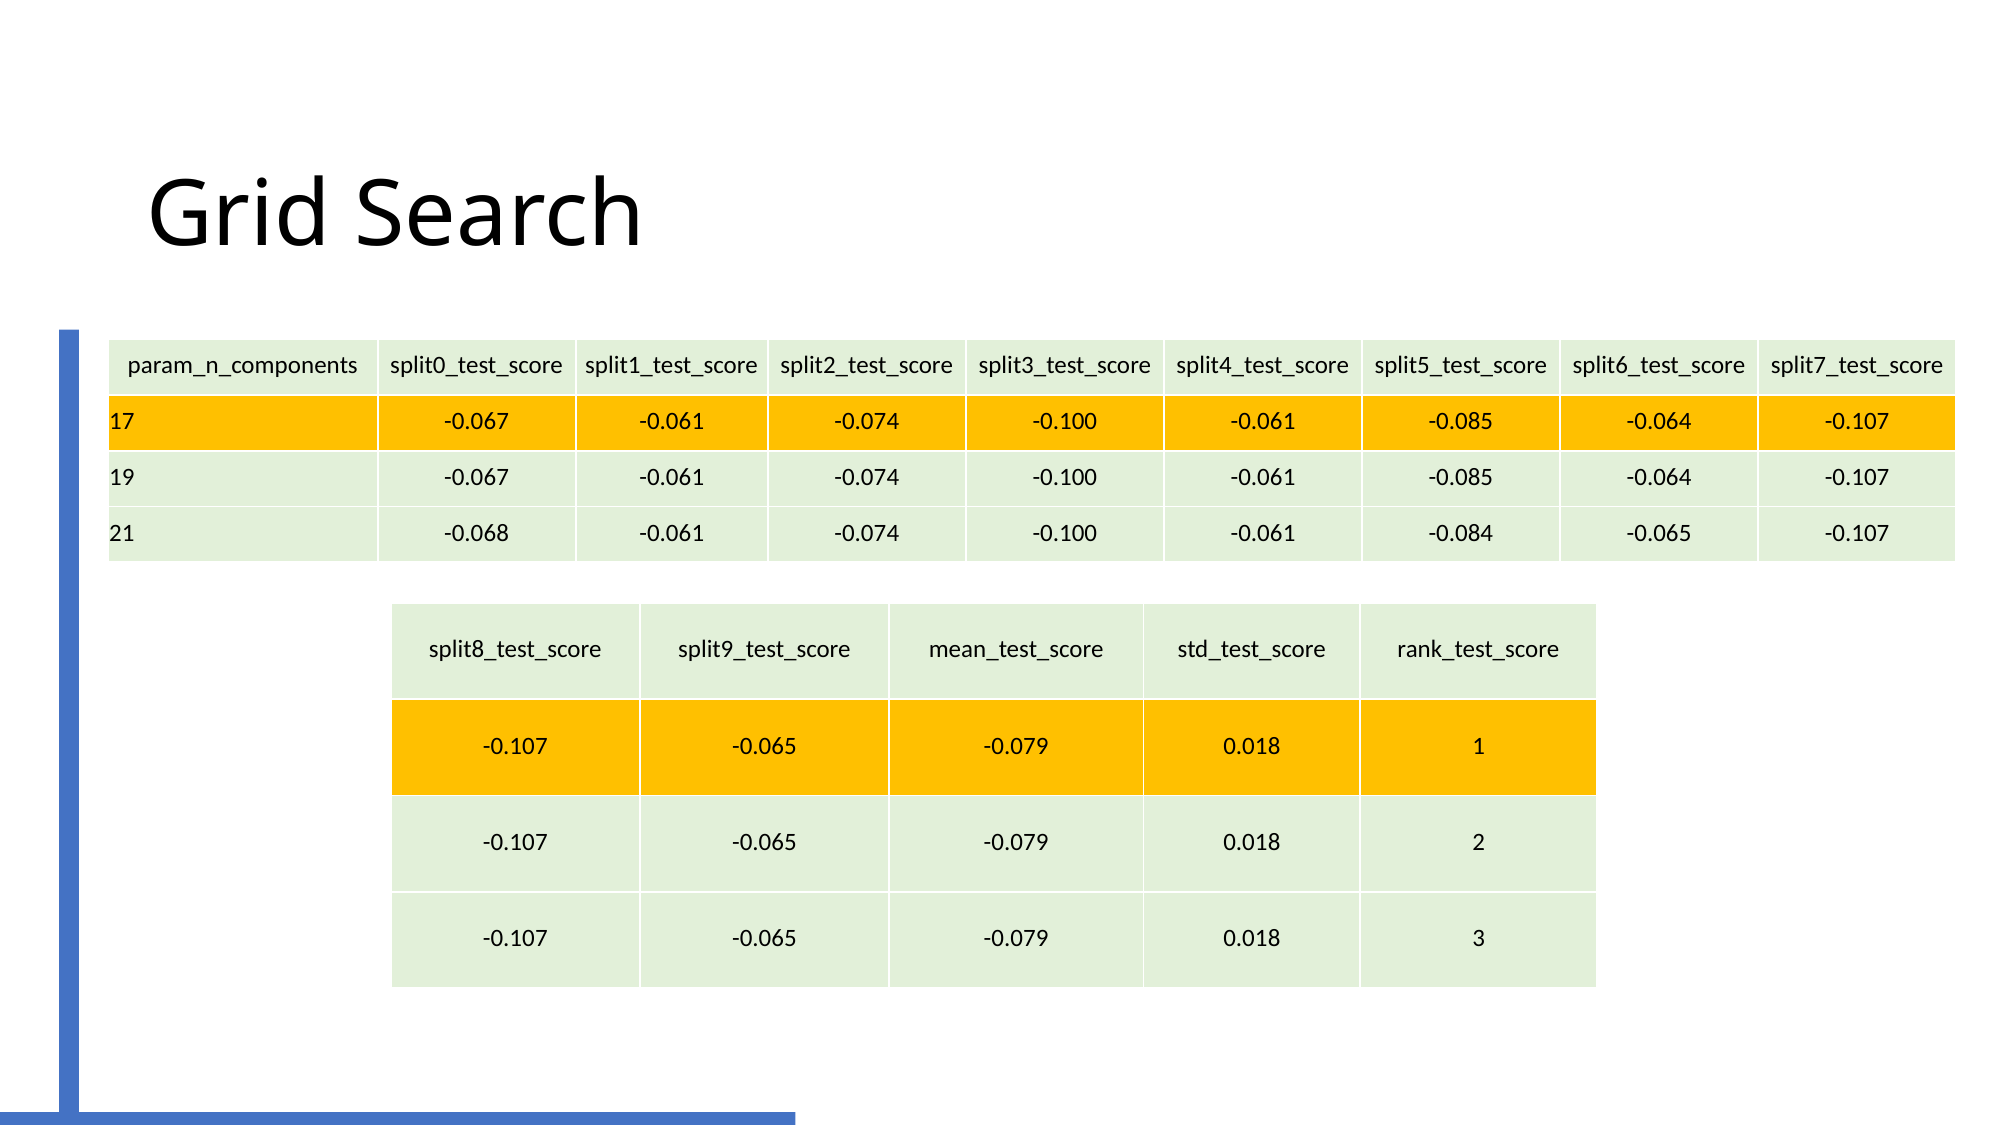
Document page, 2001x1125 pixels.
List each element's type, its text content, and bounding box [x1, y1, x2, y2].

table_cell -0.061 [577, 452, 767, 506]
table_cell -0.074 [769, 507, 965, 561]
table_header split6_test_score [1561, 340, 1757, 394]
table_header mean_test_score [890, 604, 1143, 698]
table_cell -0.079 [890, 893, 1143, 987]
text_box [58, 329, 80, 1111]
table_cell -0.084 [1363, 507, 1559, 561]
table_cell -0.064 [1561, 396, 1757, 450]
table_cell 21 [109, 507, 377, 561]
table_cell -0.074 [769, 452, 965, 506]
table_cell -0.061 [1165, 452, 1361, 506]
table_cell -0.107 [1759, 396, 1955, 450]
table_cell -0.107 [1759, 507, 1955, 561]
table_cell -0.100 [967, 396, 1163, 450]
table_header rank_test_score [1361, 604, 1596, 698]
table_cell -0.085 [1363, 452, 1559, 506]
table_header split2_test_score [769, 340, 965, 394]
table_cell -0.067 [379, 452, 575, 506]
table_cell 17 [109, 396, 377, 450]
table_cell 1 [1361, 700, 1596, 795]
table_cell -0.061 [577, 396, 767, 450]
table_header split3_test_score [967, 340, 1163, 394]
table_cell 3 [1361, 893, 1596, 987]
table_cell 2 [1361, 796, 1596, 891]
table_cell -0.074 [769, 396, 965, 450]
table_cell 19 [109, 452, 377, 506]
table_header split8_test_score [392, 604, 639, 698]
table_cell -0.079 [890, 700, 1143, 795]
table_cell -0.079 [890, 796, 1143, 891]
table_header split1_test_score [577, 340, 767, 394]
table_cell -0.067 [379, 396, 575, 450]
table_cell -0.061 [577, 507, 767, 561]
table_cell -0.107 [392, 700, 639, 795]
table_header split5_test_score [1363, 340, 1559, 394]
table_cell -0.107 [392, 796, 639, 891]
table_cell -0.064 [1561, 452, 1757, 506]
table_cell -0.068 [379, 507, 575, 561]
table_cell -0.107 [392, 893, 639, 987]
table_header split0_test_score [379, 340, 575, 394]
table_cell 0.018 [1144, 796, 1359, 891]
table_cell -0.065 [641, 700, 888, 795]
table_cell -0.085 [1363, 396, 1559, 450]
table_cell 0.018 [1144, 893, 1359, 987]
table_cell -0.065 [641, 893, 888, 987]
table_header param_n_components [109, 340, 377, 394]
table_cell -0.100 [967, 507, 1163, 561]
text_box [0, 1111, 796, 1125]
text_box Grid Search [131, 158, 865, 287]
table_header split9_test_score [641, 604, 888, 698]
table_cell 0.018 [1144, 700, 1359, 795]
table_cell -0.065 [1561, 507, 1757, 561]
table_header split7_test_score [1759, 340, 1955, 394]
table_cell -0.065 [641, 796, 888, 891]
table_cell -0.107 [1759, 452, 1955, 506]
table_cell -0.100 [967, 452, 1163, 506]
table_header std_test_score [1144, 604, 1359, 698]
table_cell -0.061 [1165, 507, 1361, 561]
table_cell -0.061 [1165, 396, 1361, 450]
table_header split4_test_score [1165, 340, 1361, 394]
